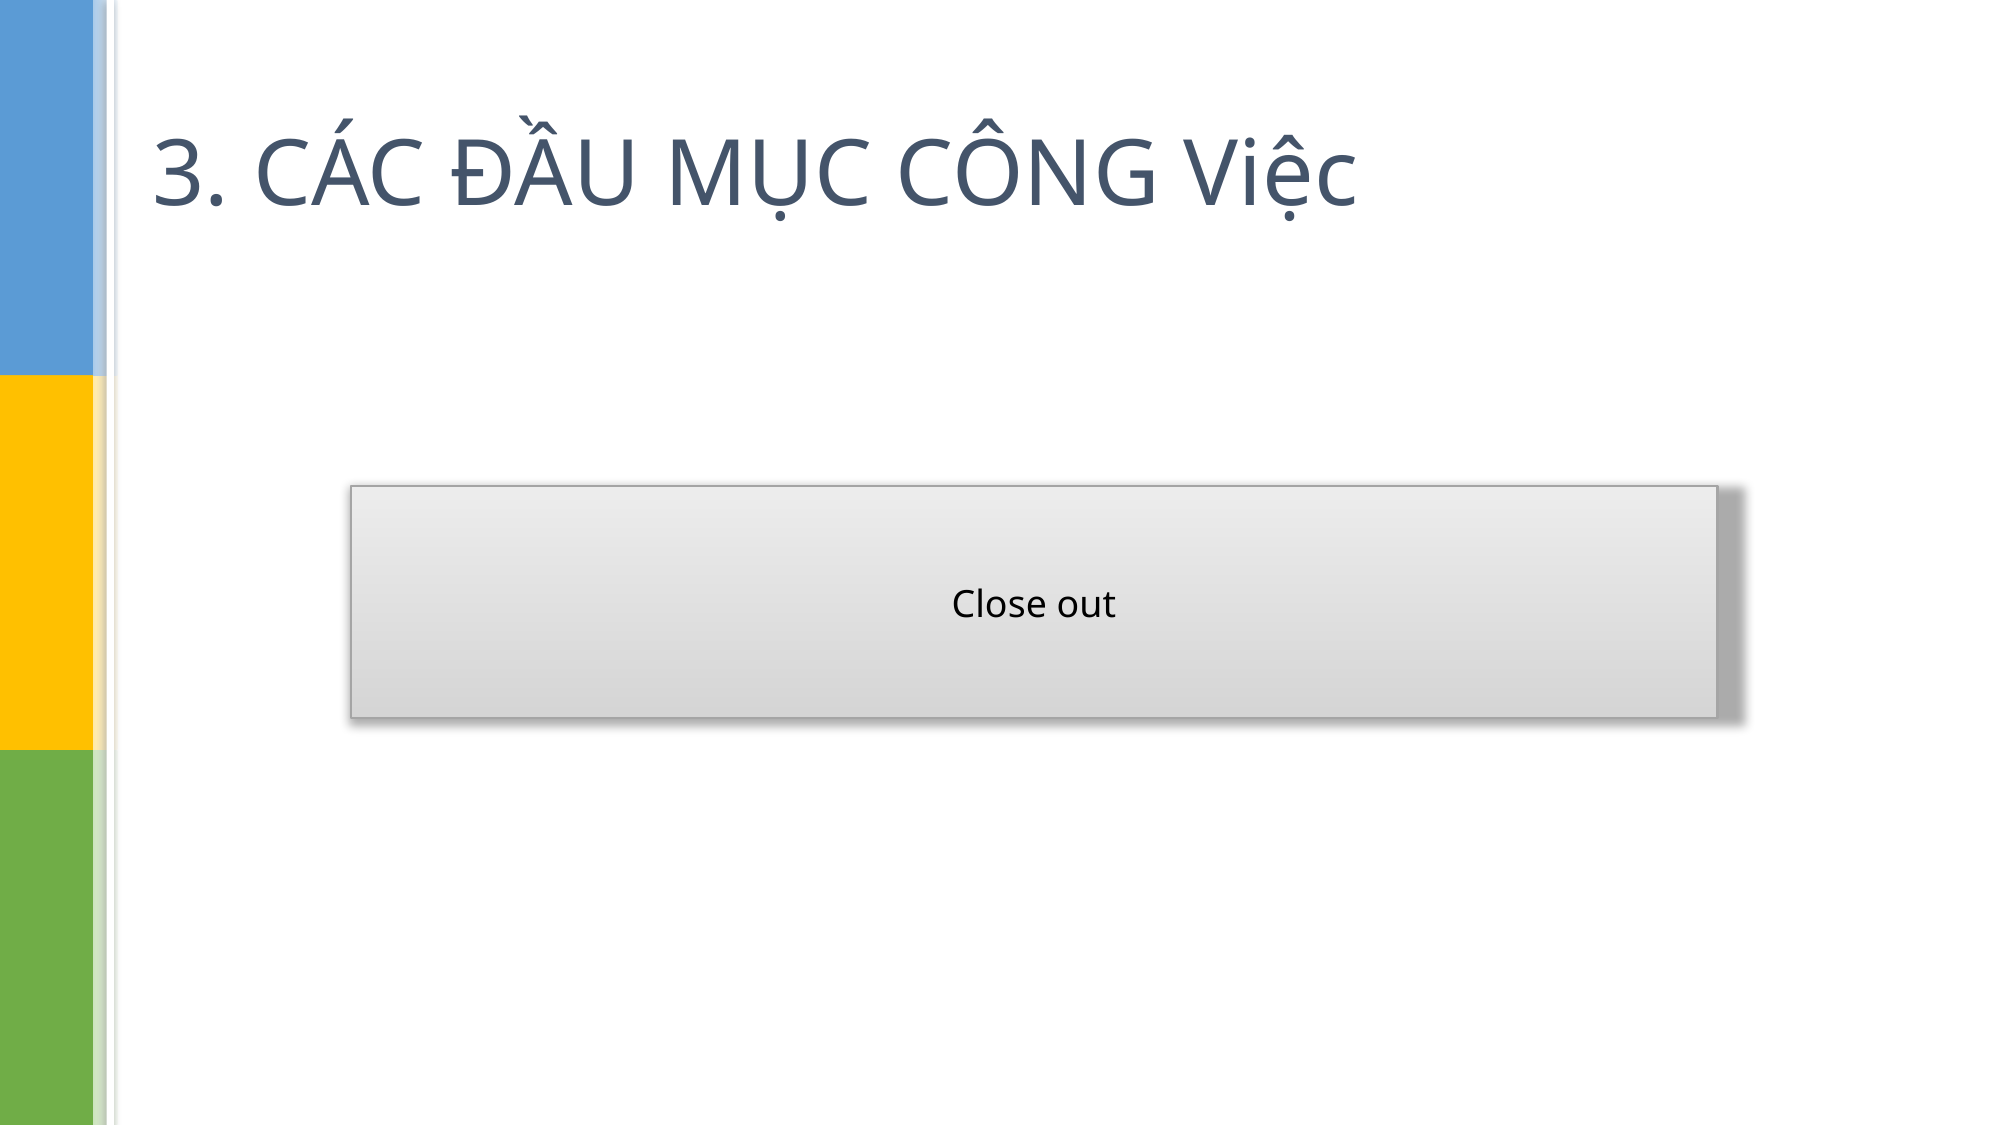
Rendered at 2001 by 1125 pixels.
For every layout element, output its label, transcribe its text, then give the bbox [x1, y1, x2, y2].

text_box Close out [350, 485, 1719, 719]
title 3. CÁC ĐẦU MỤC CÔNG Việc [137, 59, 1863, 278]
